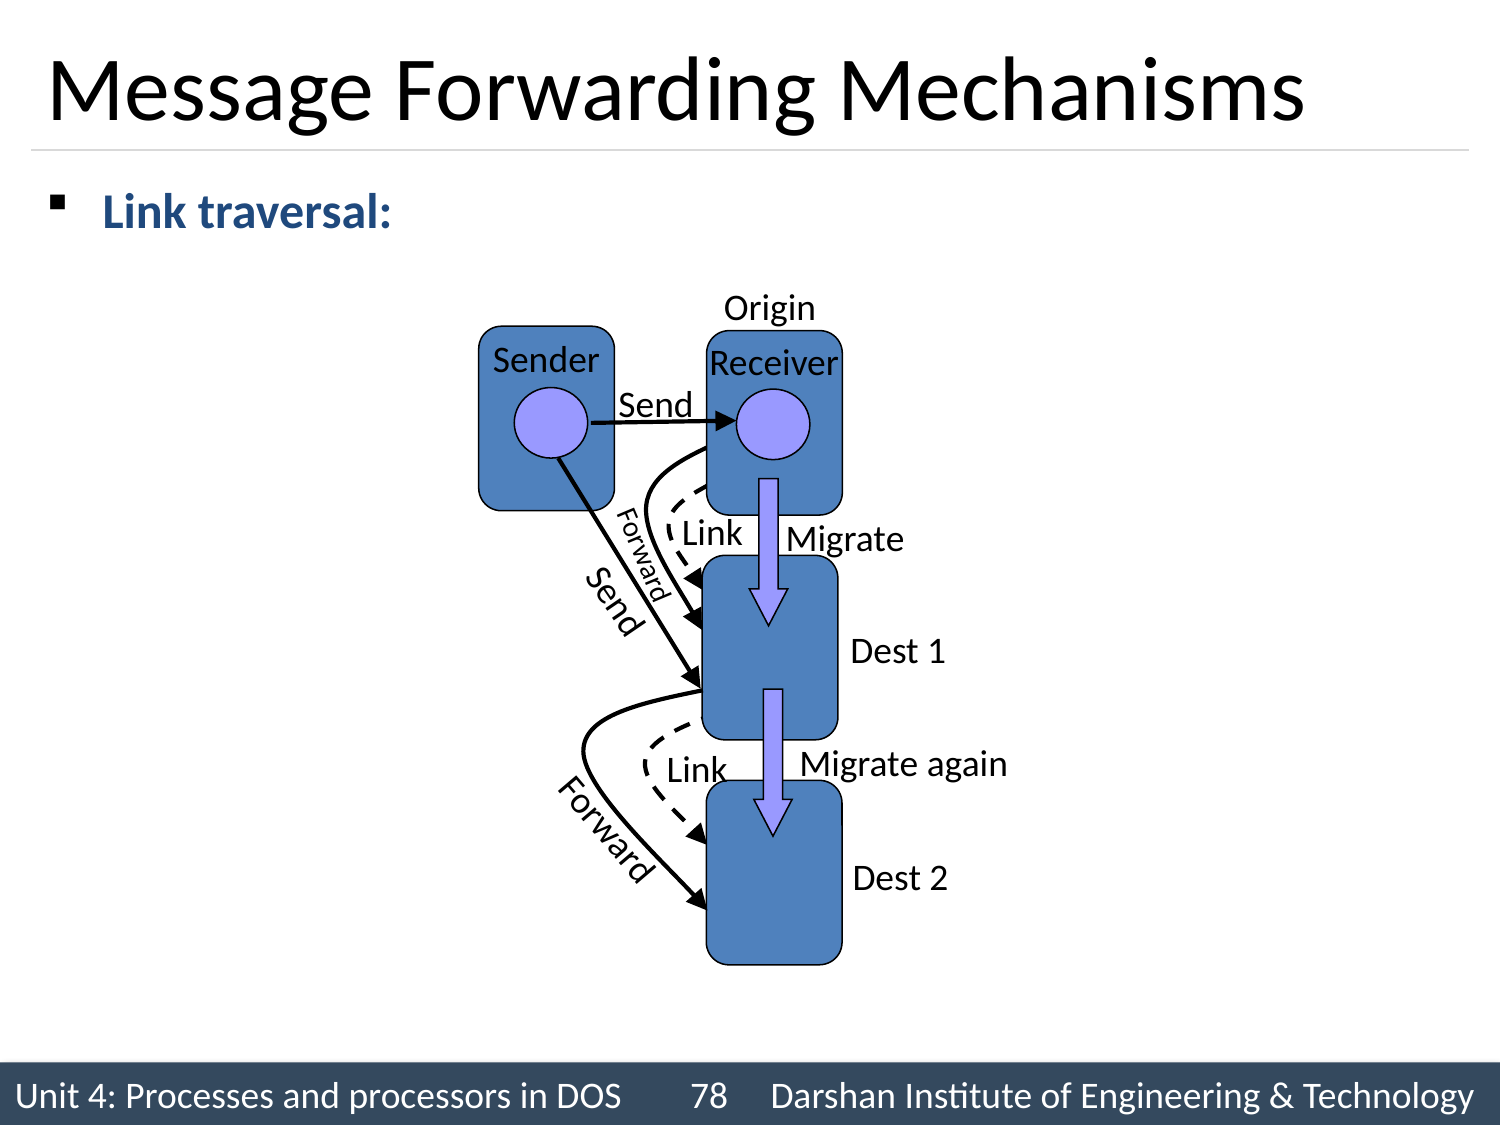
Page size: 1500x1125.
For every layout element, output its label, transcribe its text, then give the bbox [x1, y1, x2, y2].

list Link traversal: [31, 162, 1469, 1038]
text_box [672, 642, 701, 689]
text_box [709, 410, 737, 432]
text_box Dest 1 [835, 618, 962, 679]
text_box [753, 689, 793, 837]
text_box Migrate [770, 506, 920, 567]
text_box Origin [709, 275, 831, 330]
text_box [702, 560, 838, 740]
text_box [514, 388, 588, 459]
text_box Dest 2 [837, 845, 964, 905]
text_box Forward [598, 486, 700, 630]
text_box Sender [478, 327, 615, 388]
text_box Link [704, 738, 743, 798]
text_box [559, 388, 615, 511]
text_box Migrate again [784, 731, 1023, 791]
text_box Forward [535, 749, 683, 908]
text_box [736, 391, 810, 460]
text_box Receiver [694, 330, 854, 391]
text_box [749, 478, 788, 626]
title Message Forwarding Mechanisms [31, 17, 1469, 150]
text_box Link [667, 500, 758, 560]
text_box Send [563, 539, 679, 671]
text_box [706, 780, 843, 965]
text_box [706, 391, 843, 506]
text_box [583, 690, 708, 911]
text_box [478, 388, 590, 511]
text_box Send [603, 372, 709, 432]
